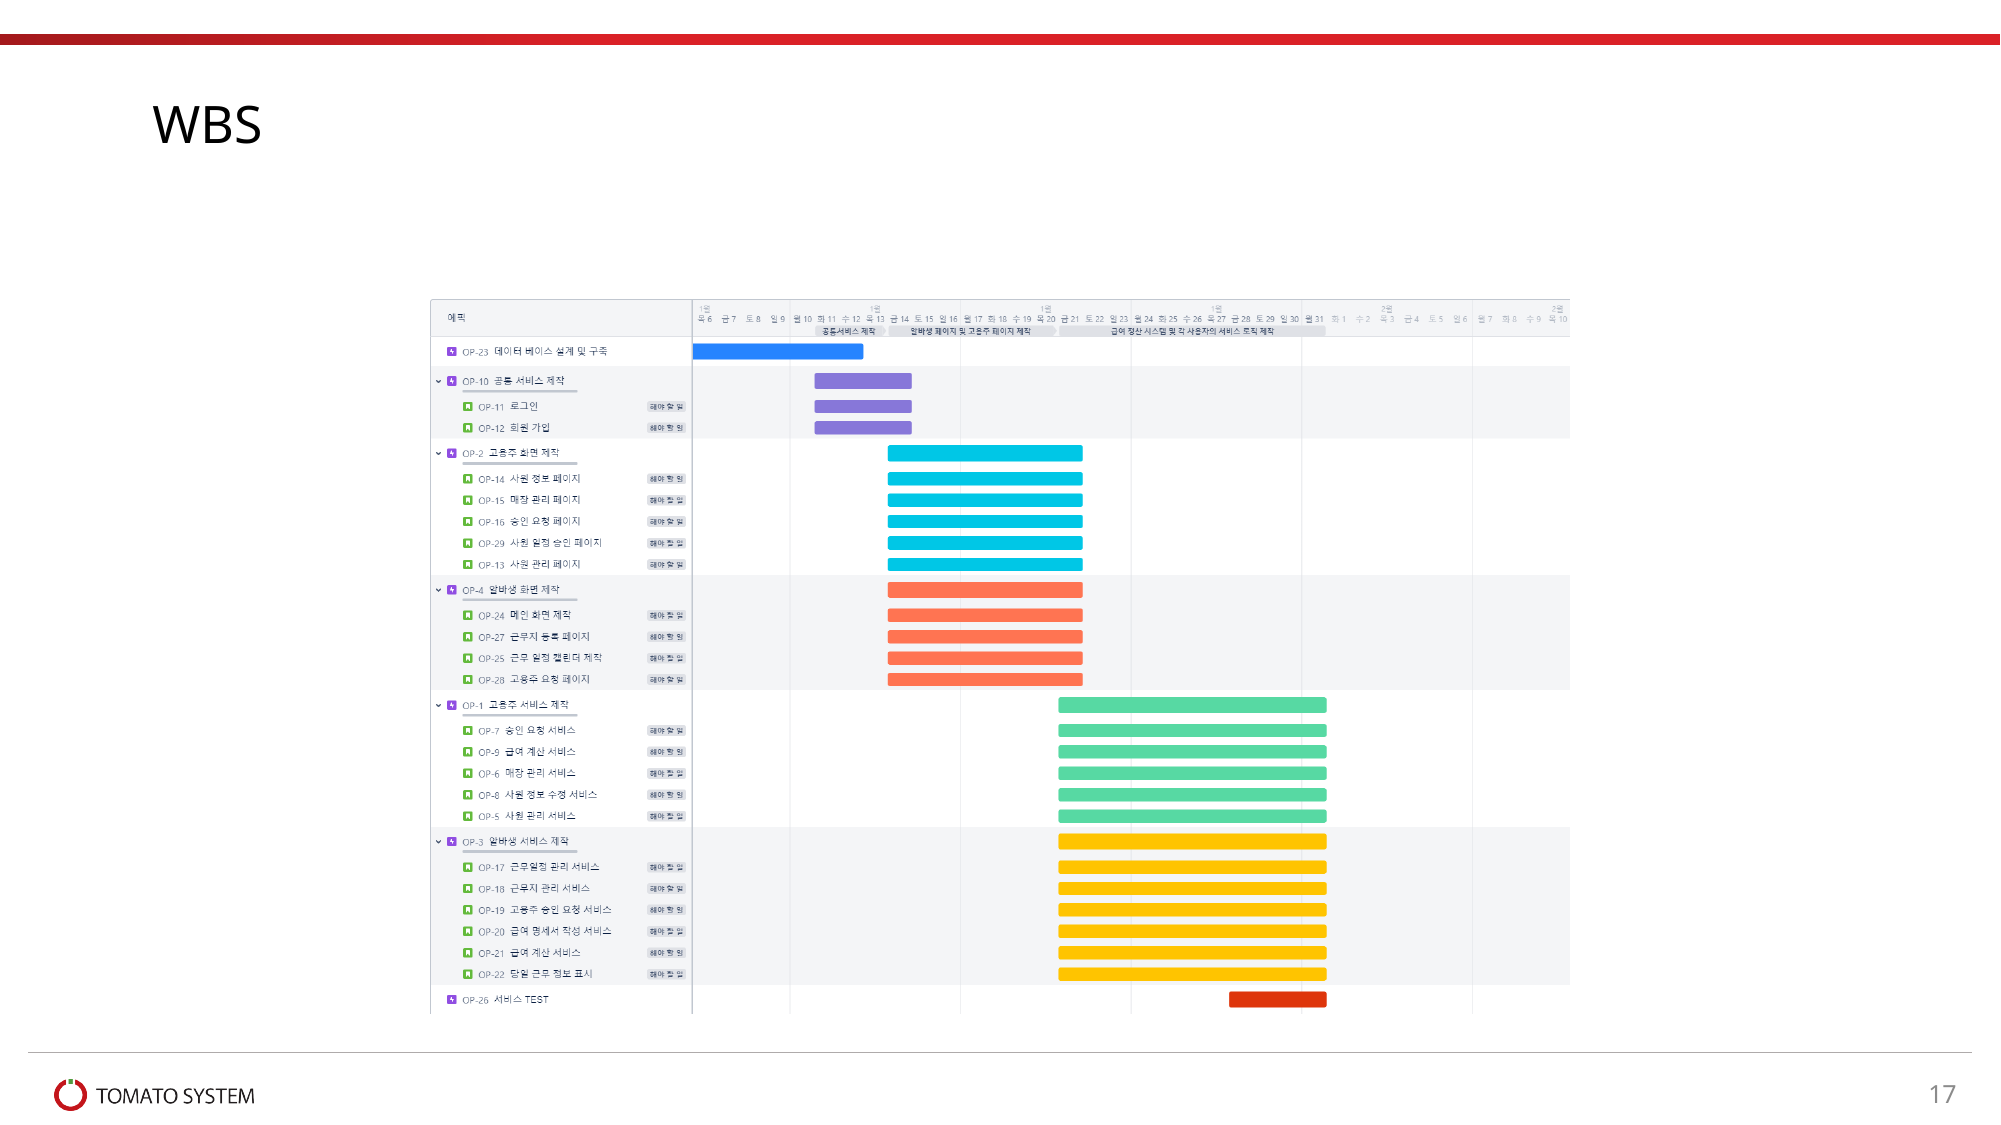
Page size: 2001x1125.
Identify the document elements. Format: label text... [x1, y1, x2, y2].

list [430, 299, 1570, 1014]
picture [54, 1079, 254, 1111]
title WBS [137, 91, 737, 163]
slide_number 17 [1550, 1065, 1972, 1125]
